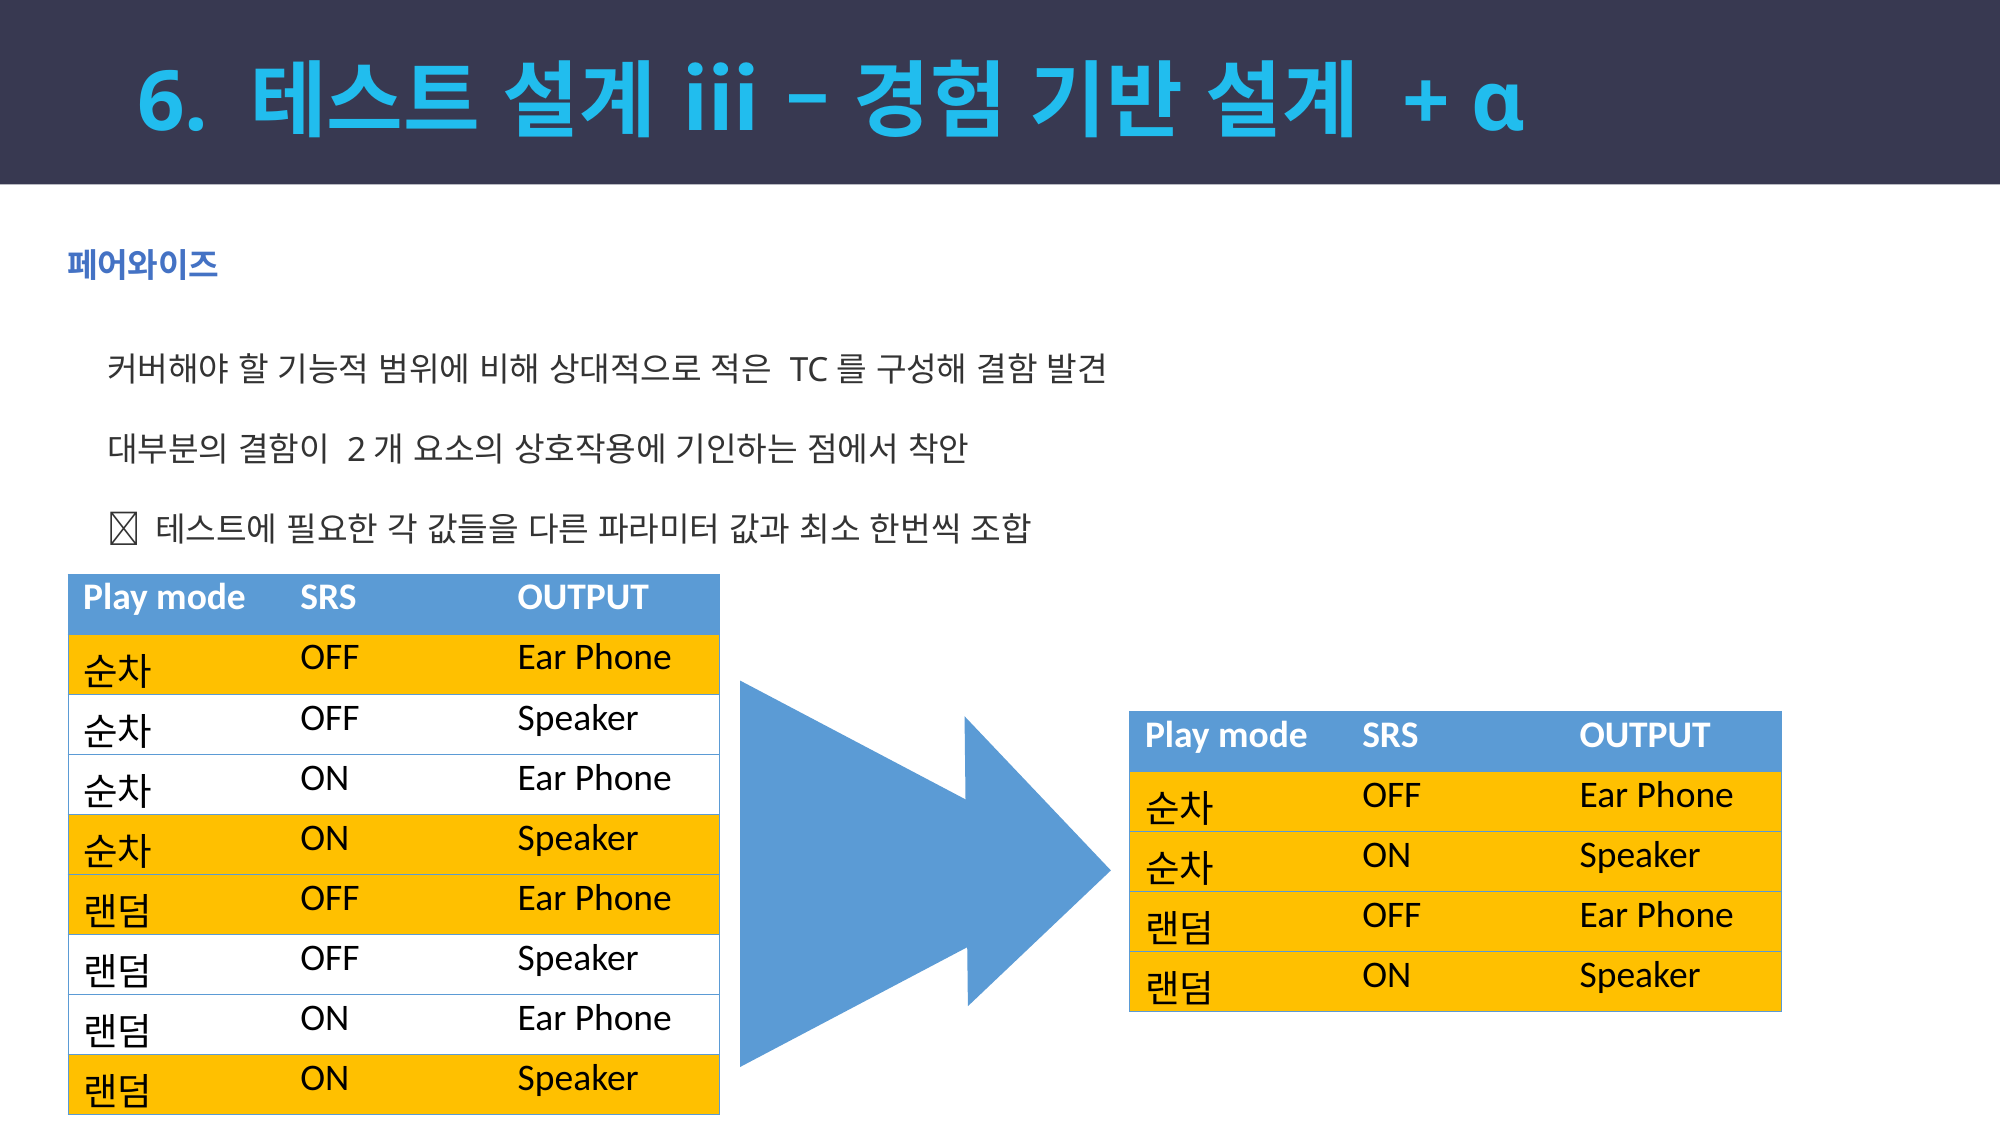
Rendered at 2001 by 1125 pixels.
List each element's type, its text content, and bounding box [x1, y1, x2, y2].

table_cell Ear Phone [503, 635, 719, 694]
table_header OUTPUT [1564, 712, 1781, 771]
table_cell Ear Phone [1564, 892, 1781, 951]
table_header Play mode [69, 575, 285, 634]
table_cell Speaker [1564, 952, 1781, 1011]
table_cell Speaker [503, 695, 719, 754]
table_cell 랜덤 [69, 995, 285, 1054]
text_box [963, 713, 1113, 1009]
text_box 페어와이즈 [52, 236, 1553, 292]
table_cell 순차 [1130, 832, 1347, 891]
table_cell ON [285, 815, 503, 874]
table_cell Speaker [1564, 832, 1781, 891]
text_box [739, 678, 966, 1069]
table_cell OFF [285, 875, 503, 934]
table_cell Speaker [503, 1055, 719, 1114]
table_cell OFF [1347, 772, 1564, 831]
table_header Play mode [1130, 712, 1347, 771]
table_cell 순차 [69, 695, 285, 754]
table_cell OFF [285, 935, 503, 994]
table_cell 랜덤 [1130, 952, 1347, 1011]
table_cell 순차 [69, 815, 285, 874]
table_cell 랜덤 [69, 1055, 285, 1114]
table_cell OFF [285, 635, 503, 694]
table_cell Ear Phone [503, 995, 719, 1054]
table_cell Speaker [503, 935, 719, 994]
table_cell 랜덤 [69, 875, 285, 934]
table_cell ON [1347, 832, 1564, 891]
table_cell Ear Phone [1564, 772, 1781, 831]
table_cell Ear Phone [503, 875, 719, 934]
table_cell ON [285, 755, 503, 814]
table_cell ON [285, 995, 503, 1054]
table_cell ON [285, 1055, 503, 1114]
table_cell Speaker [503, 815, 719, 874]
table_header SRS [1347, 712, 1564, 771]
text_box 커버해야 할 기능적 범위에 비해 상대적으로 적은 TC를 구성해 결함 발견 대부분의 결함이 2개 요소의 상호작용에 기인하는 점에서 착안  테스트에 필요한 각 값들을 다른 파라미터 값과 최소 한번씩 조합 [92, 341, 1133, 556]
table_cell OFF [1347, 892, 1564, 951]
text_box 6. 테스트 설계 ⅲ – 경험 기반 설계 + ɑ [115, 58, 1547, 149]
table_cell 순차 [69, 755, 285, 814]
table_cell OFF [285, 695, 503, 754]
table_cell 순차 [69, 635, 285, 694]
table_cell 순차 [1130, 772, 1347, 831]
table_header SRS [285, 575, 503, 634]
table_header OUTPUT [503, 575, 719, 634]
table_cell 랜덤 [69, 935, 285, 994]
table_cell Ear Phone [503, 755, 719, 814]
table_cell 랜덤 [1130, 892, 1347, 951]
table_cell ON [1347, 952, 1564, 1011]
